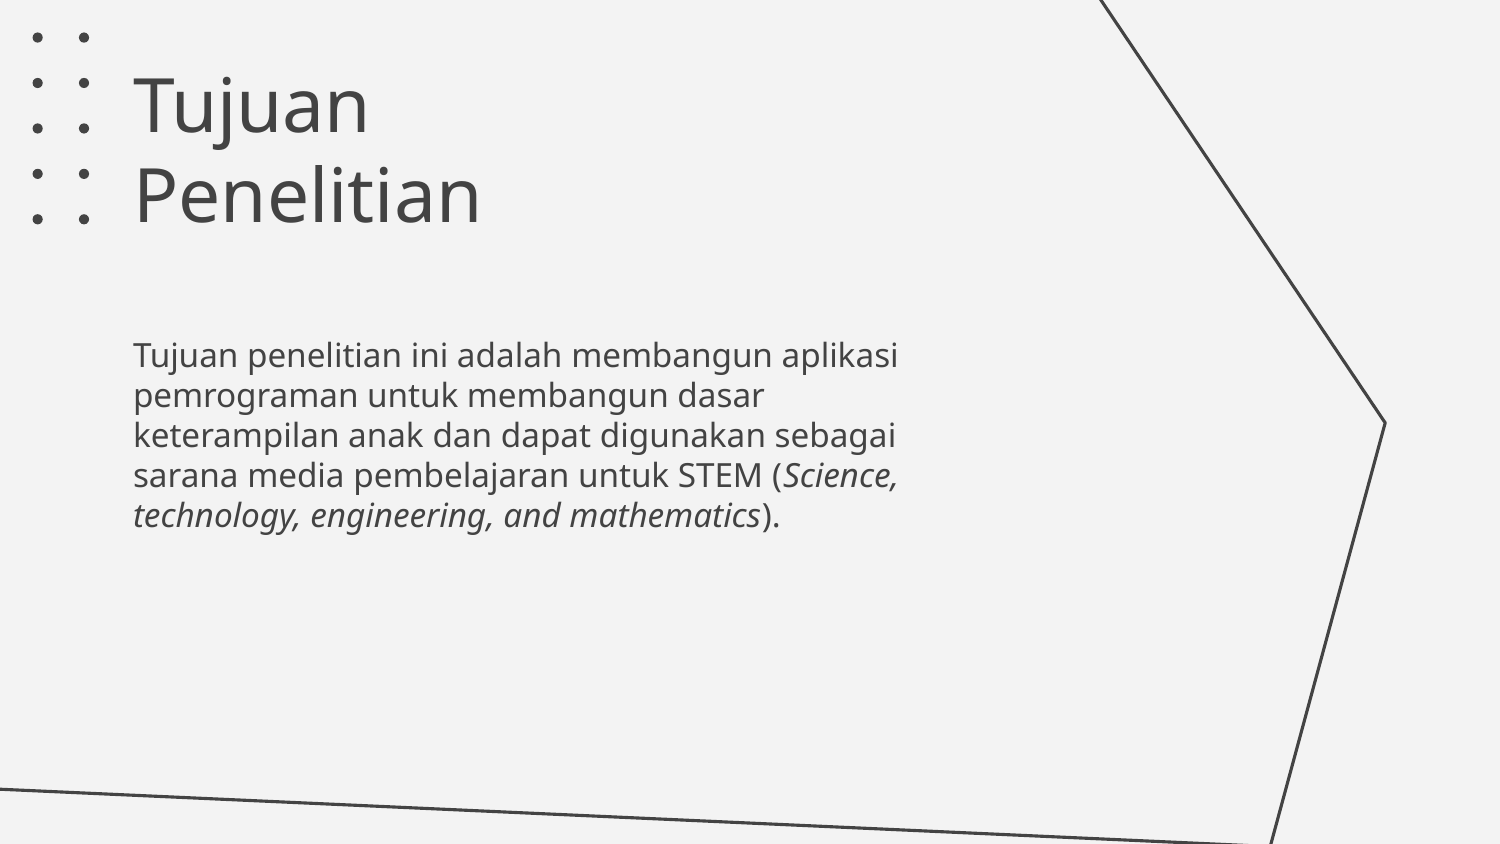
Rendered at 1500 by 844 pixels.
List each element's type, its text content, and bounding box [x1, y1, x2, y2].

title Tujuan Penelitian [118, 93, 715, 253]
subtitle Tujuan penelitian ini adalah membangun aplikasi pemrograman untuk membangun dasar keterampilan anak dan dapat digunakan sebagai sarana media pembelajaran untuk STEM (Science, technology, engineering, and mathematics). [118, 319, 986, 597]
